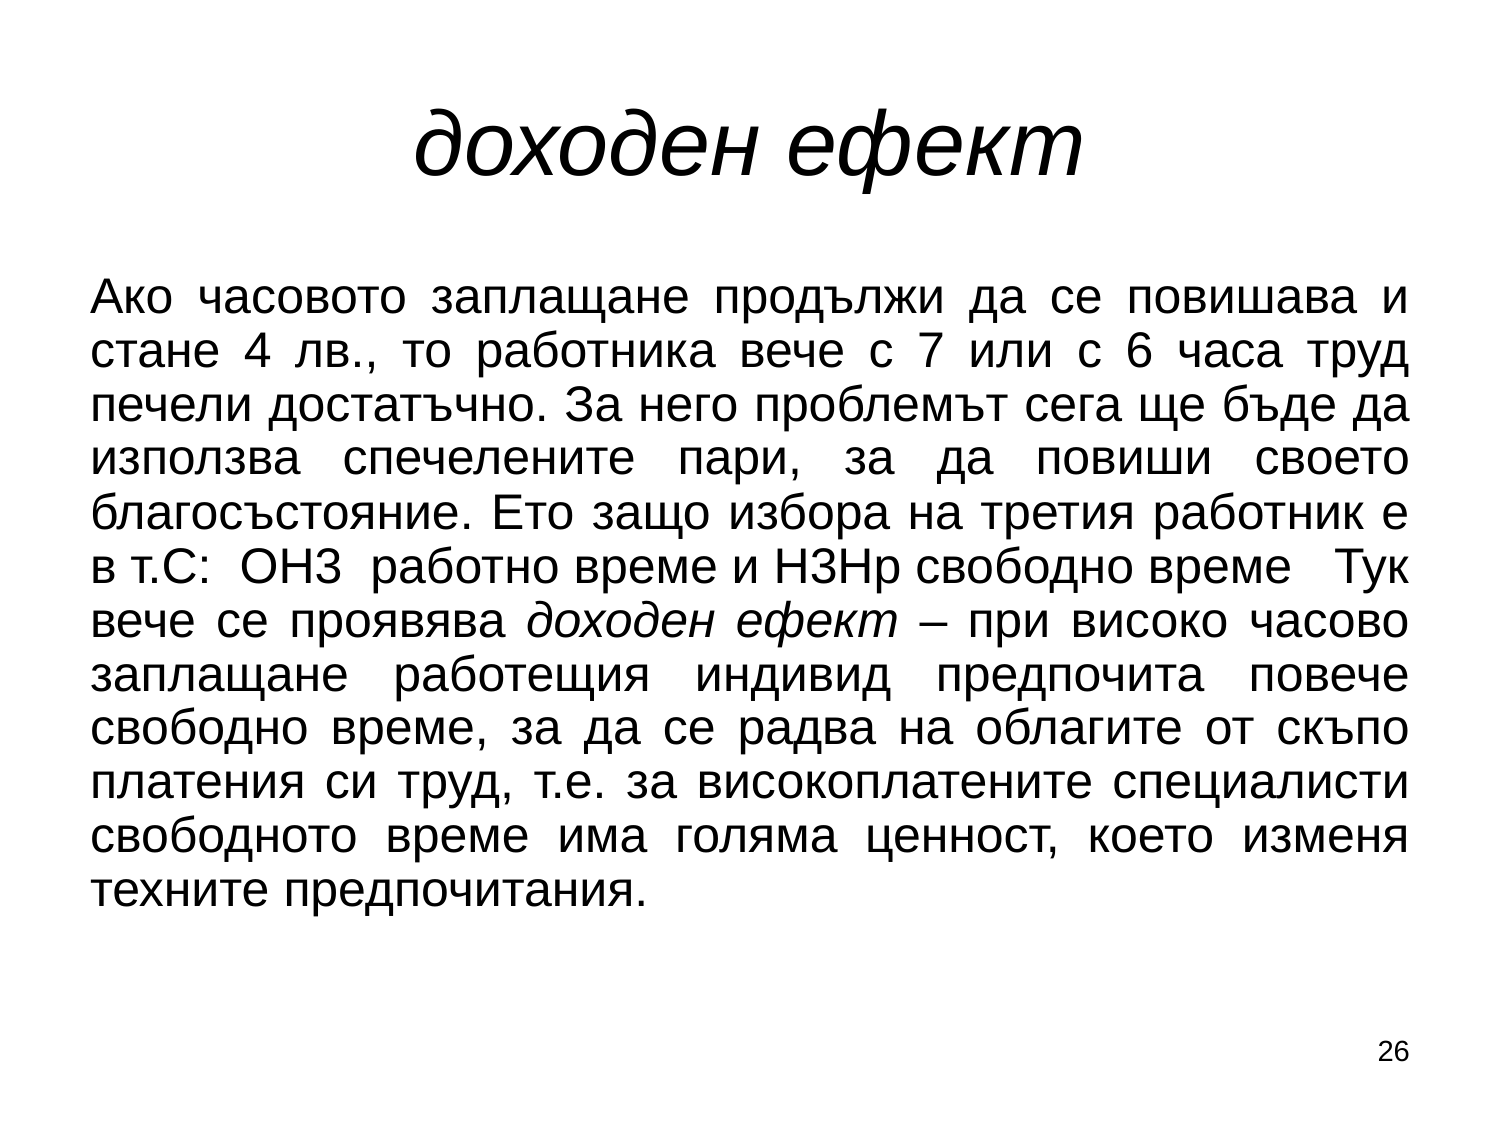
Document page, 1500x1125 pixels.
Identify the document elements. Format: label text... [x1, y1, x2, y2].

slide_number 26 [1074, 1024, 1425, 1103]
list Ако часовото заплащане продължи да се повишава и стане 4 лв., то работника вече с 7 или с 6 часа труд печели достатъчно. За него проблемът сега ще бъде да използва спечелените пари, за да повиши своето благосъстояние. Ето защо избора на третия работник е в т.С: OH3 работно време и H3Hp свободно време Тук вече се проявява доходен ефект – при високо часово заплащане работещия индивид предпочита повече свободно време, за да се радва на облагите от скъпо платения си труд, т.е. за високоплатените специалисти свободното време има голяма ценност, което изменя техните предпочитания. [75, 262, 1425, 1005]
title доходен ефект [75, 45, 1425, 233]
